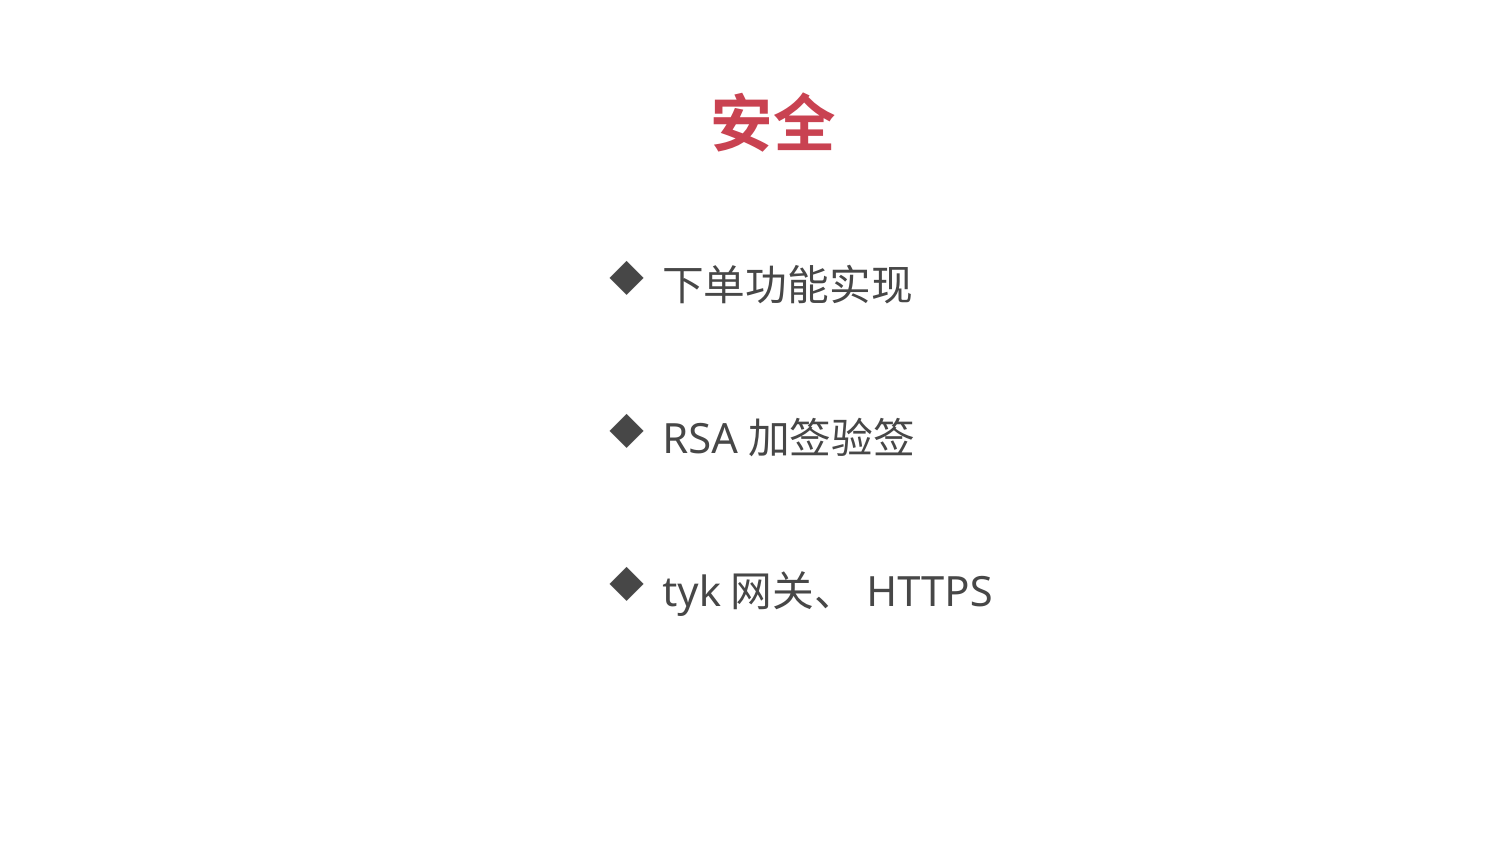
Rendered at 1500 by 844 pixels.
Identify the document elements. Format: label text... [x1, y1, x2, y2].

text_box 下单功能实现 [516, 250, 1205, 316]
text_box tyk网关、HTTPS [516, 557, 1158, 622]
text_box 安全 [695, 76, 851, 167]
text_box RSA加签验签 [516, 403, 1158, 469]
